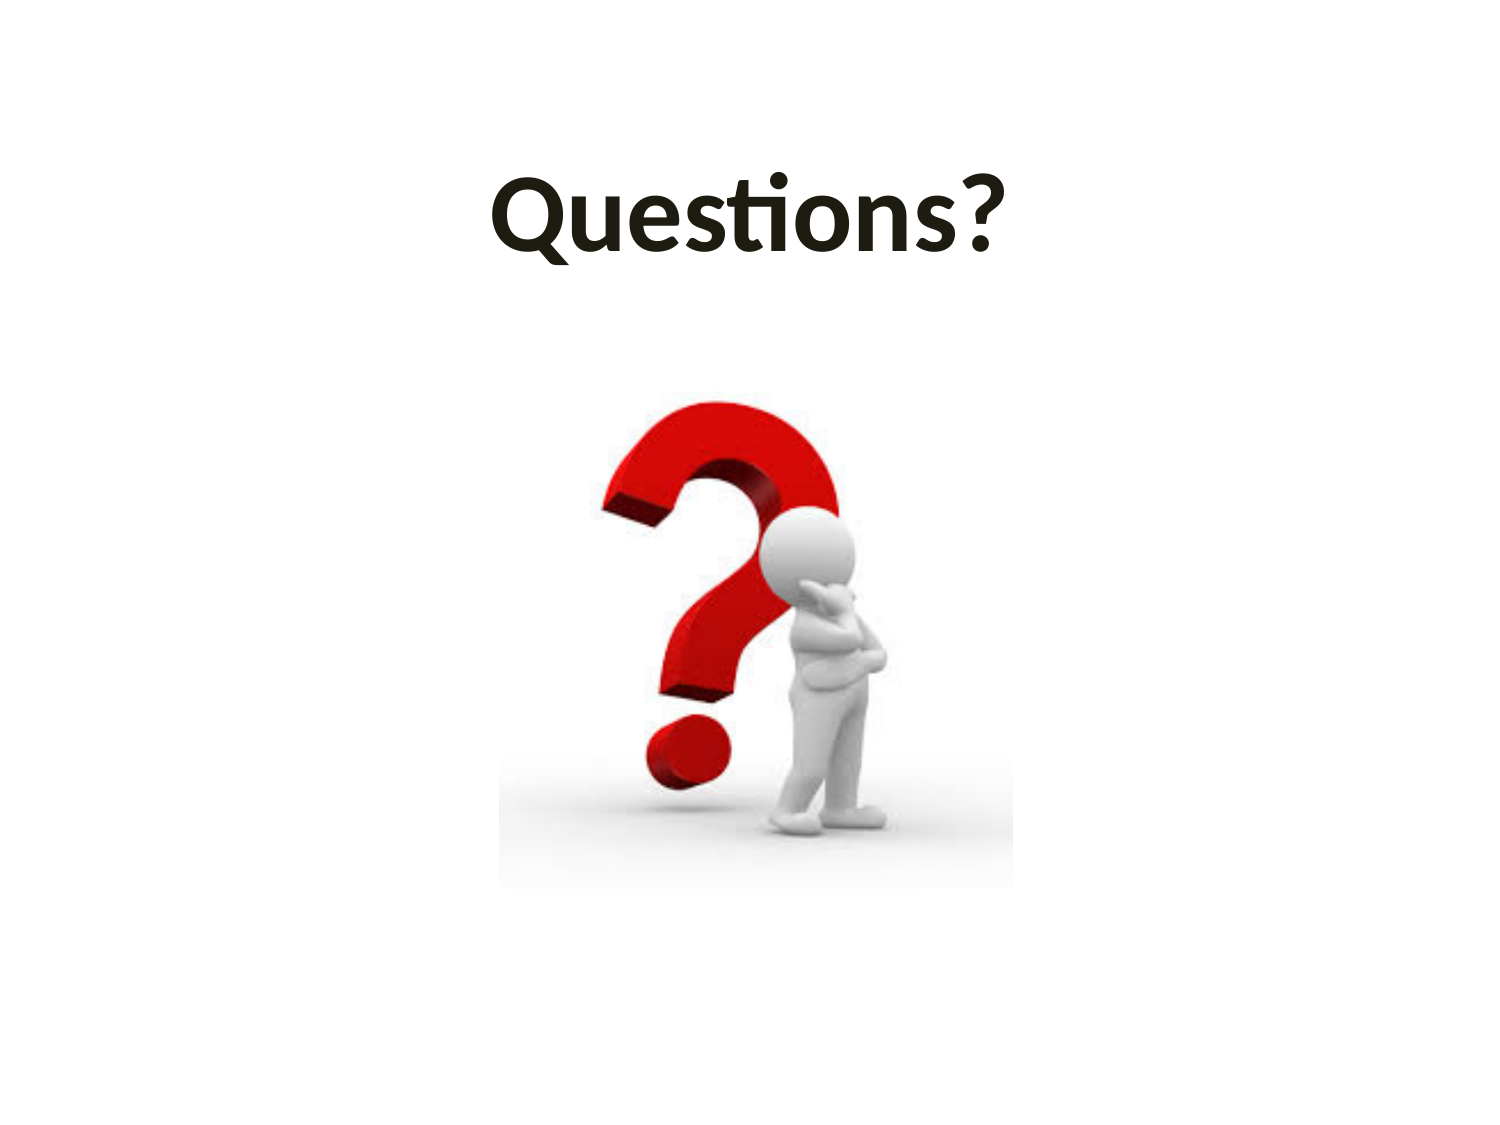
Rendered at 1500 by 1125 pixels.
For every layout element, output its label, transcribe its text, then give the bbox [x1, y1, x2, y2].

title Questions? [75, 112, 1425, 300]
picture [498, 374, 1013, 889]
